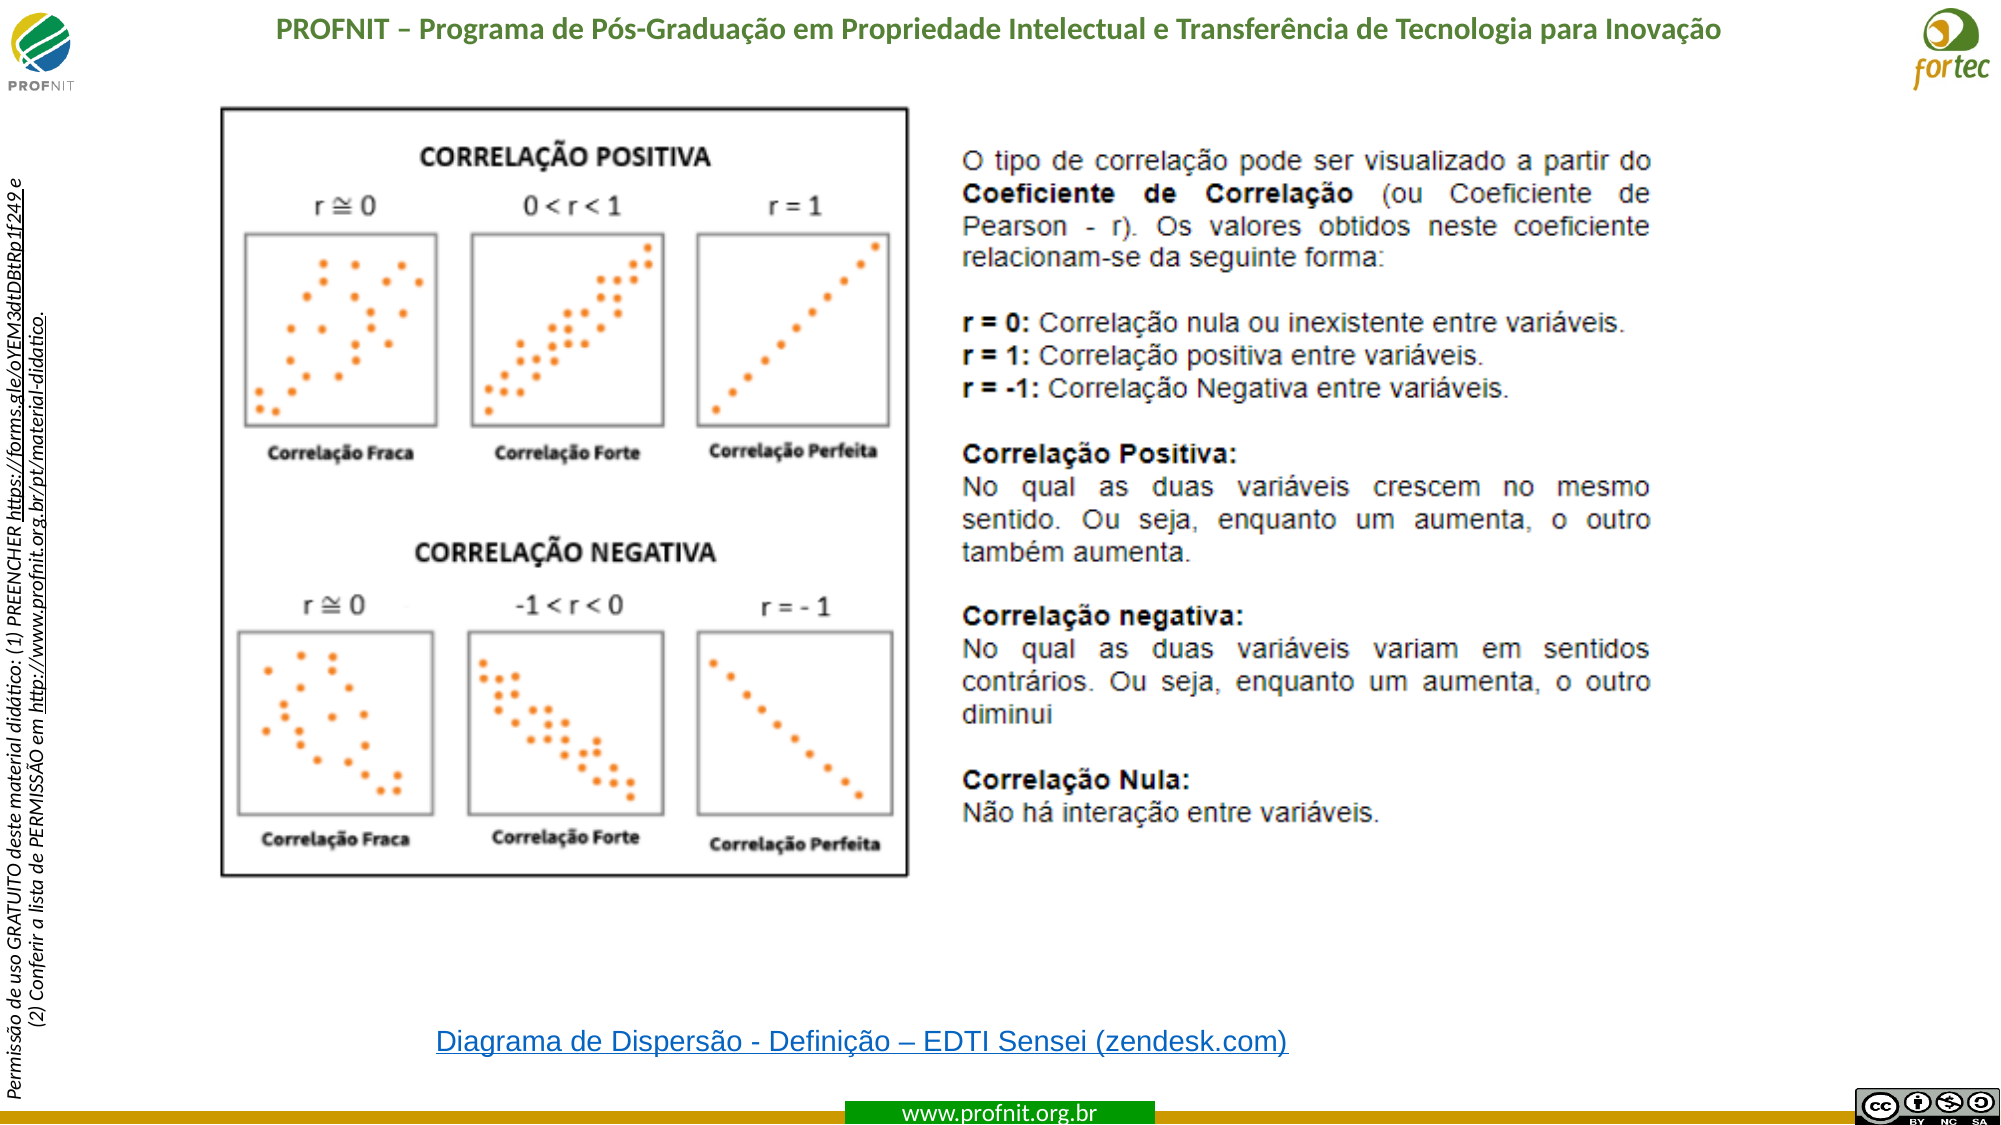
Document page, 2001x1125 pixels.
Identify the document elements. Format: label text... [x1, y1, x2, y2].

text_box Diagrama de Dispersão - Definição – EDTI Sensei (zendesk.com) [421, 1014, 1426, 1065]
picture [209, 100, 1659, 888]
picture [1913, 8, 1990, 91]
picture [1855, 1088, 2000, 1125]
picture [8, 12, 75, 91]
